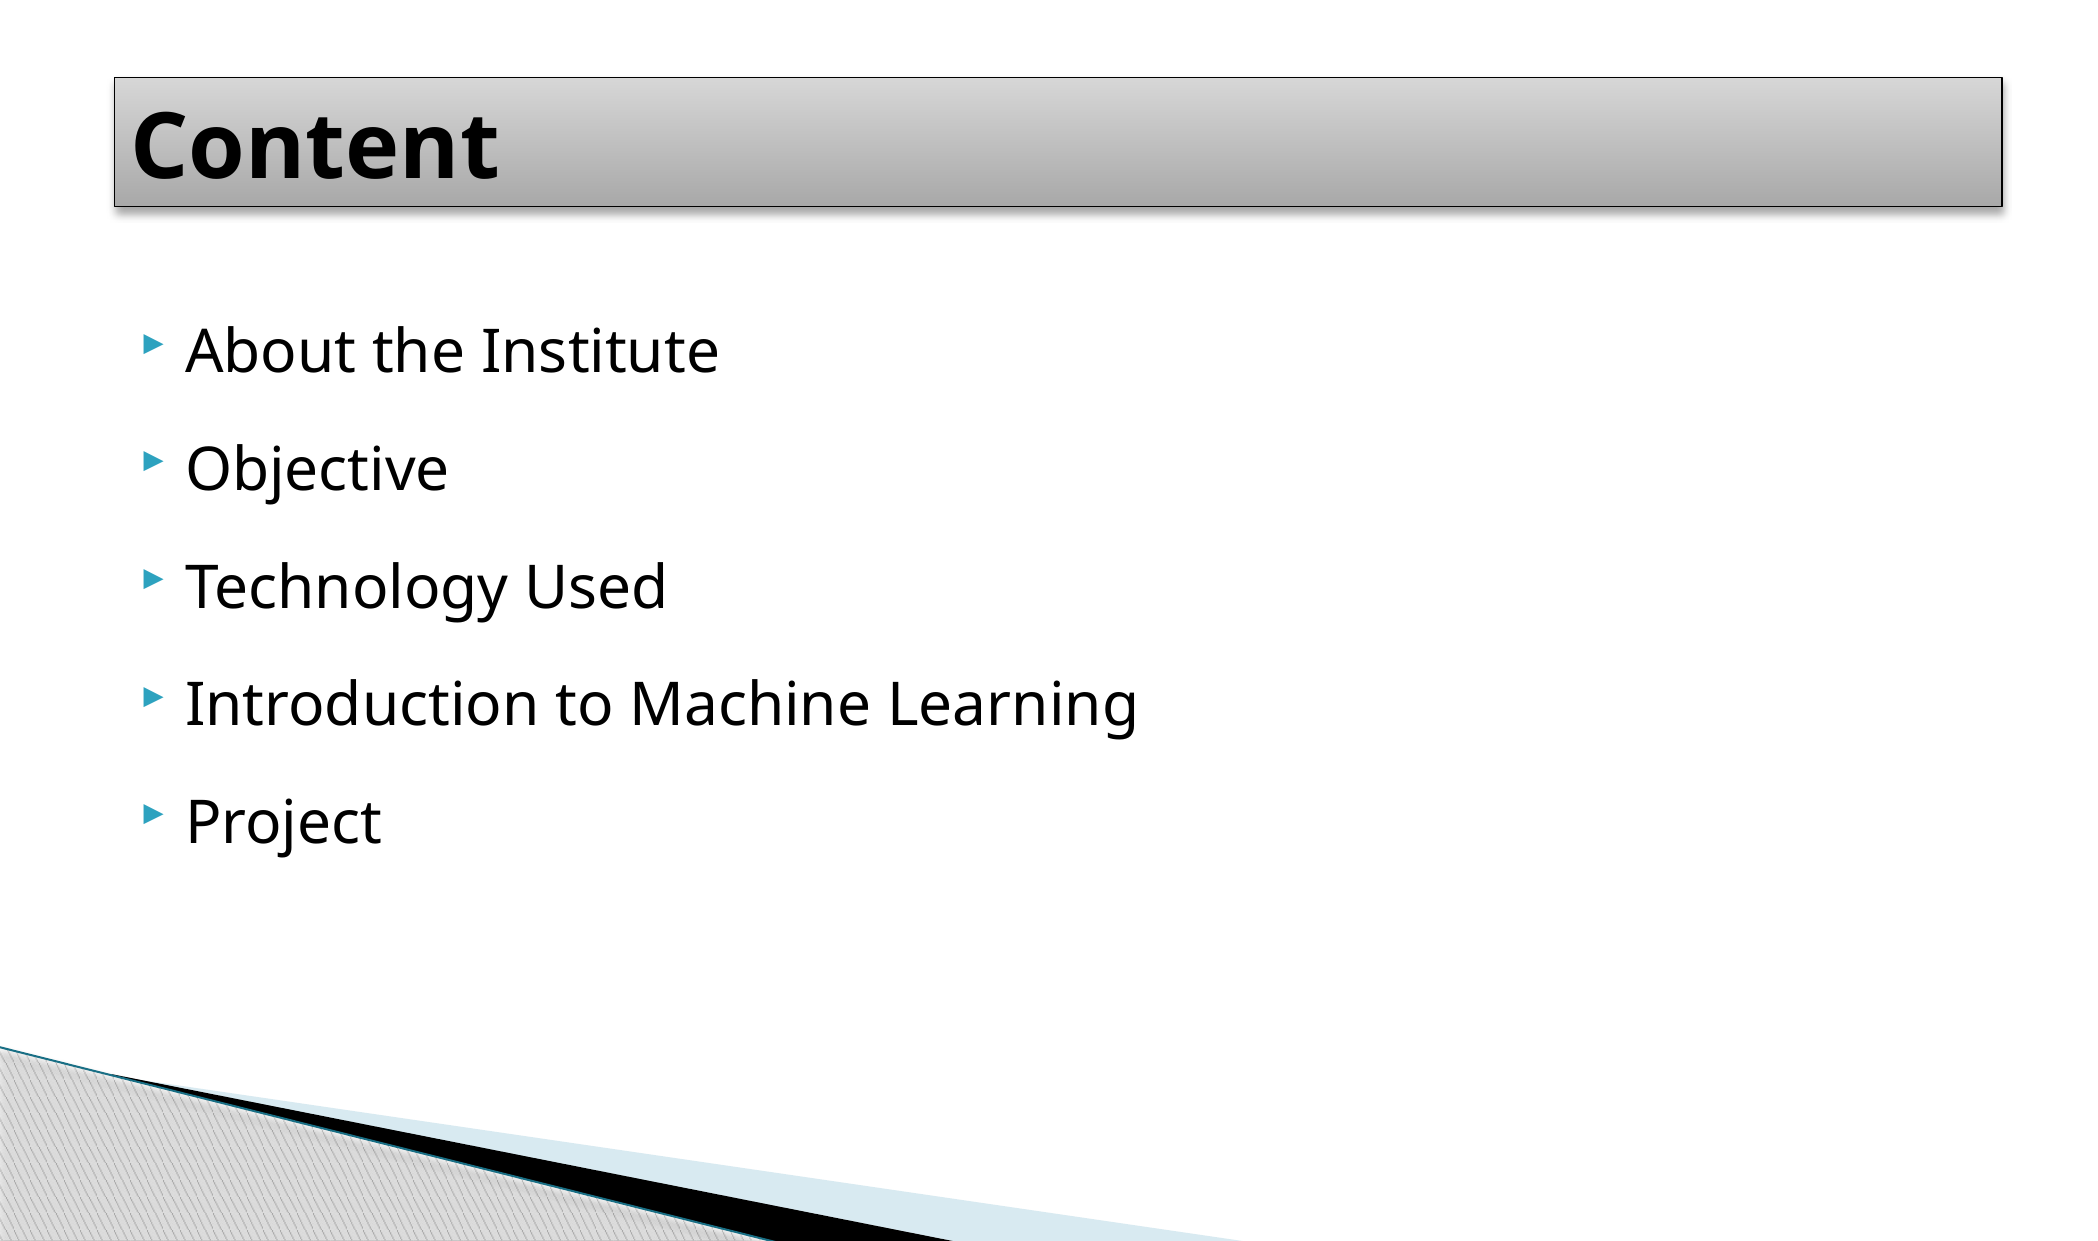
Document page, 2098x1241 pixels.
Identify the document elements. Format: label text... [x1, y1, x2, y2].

list About the Institute Objective Technology Used Introduction to Machine Learning Project [104, 267, 1993, 1087]
title Content [114, 77, 2003, 207]
